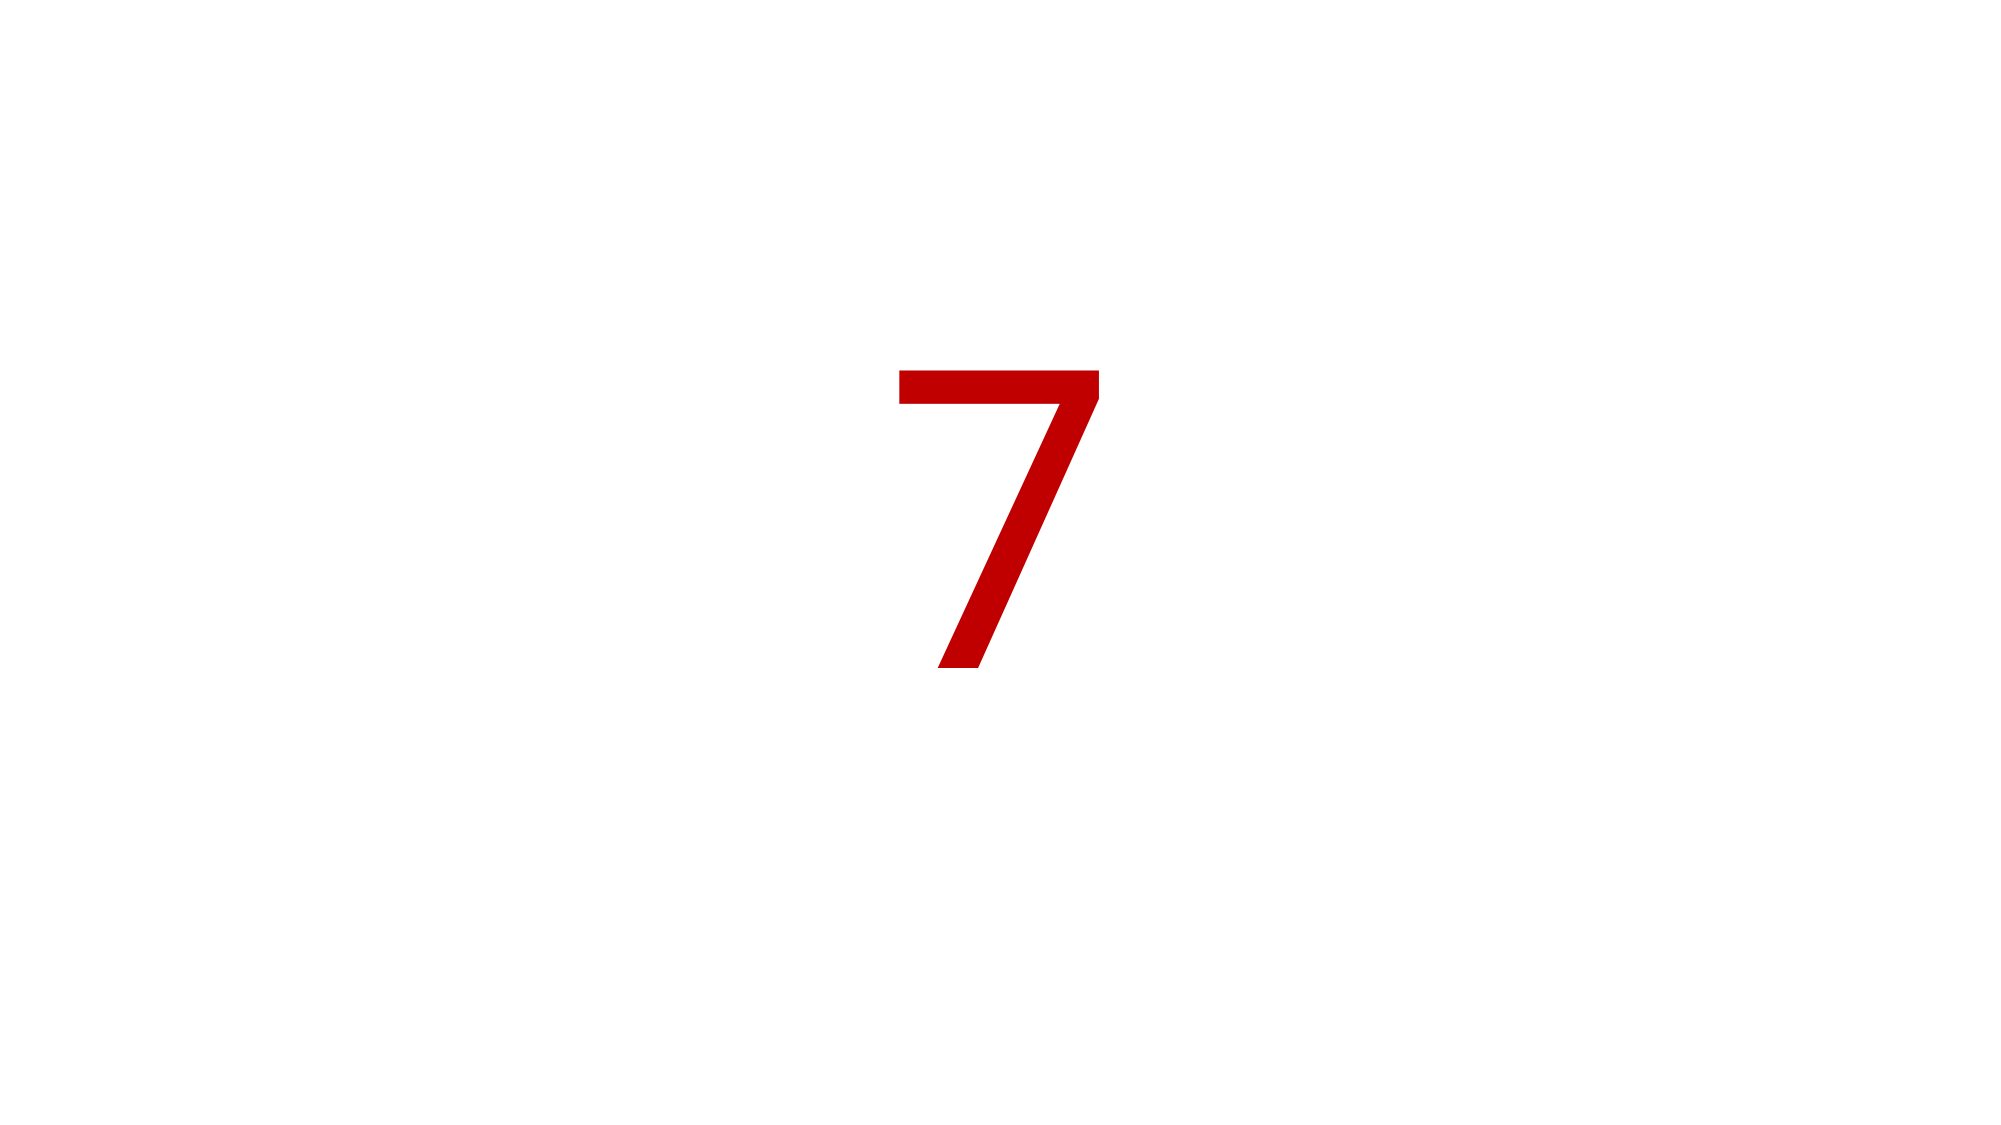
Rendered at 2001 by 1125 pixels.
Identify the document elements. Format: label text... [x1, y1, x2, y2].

title 7 [112, 112, 1890, 955]
